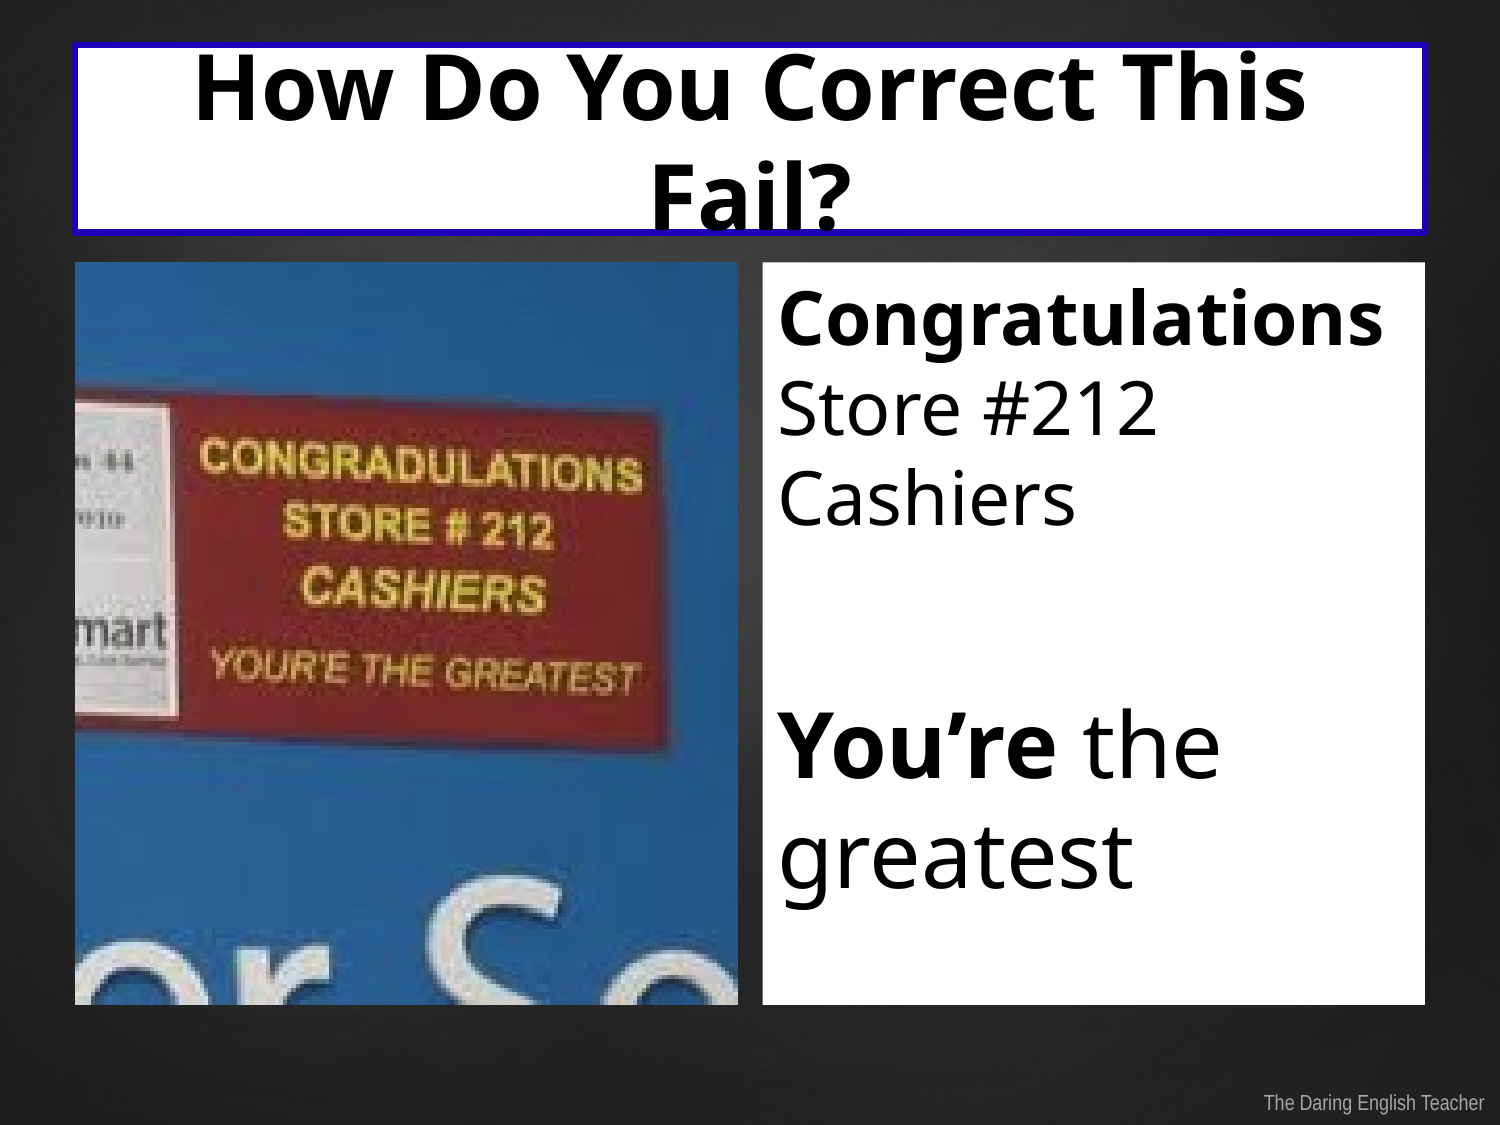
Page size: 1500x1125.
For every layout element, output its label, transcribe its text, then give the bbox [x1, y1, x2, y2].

list Congratulations Store #212 Cashiers You’re the greatest [762, 262, 1425, 1005]
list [74, 262, 738, 1006]
title How Do You Correct This Fail? [75, 45, 1425, 233]
picture [0, 0, 1500, 1125]
